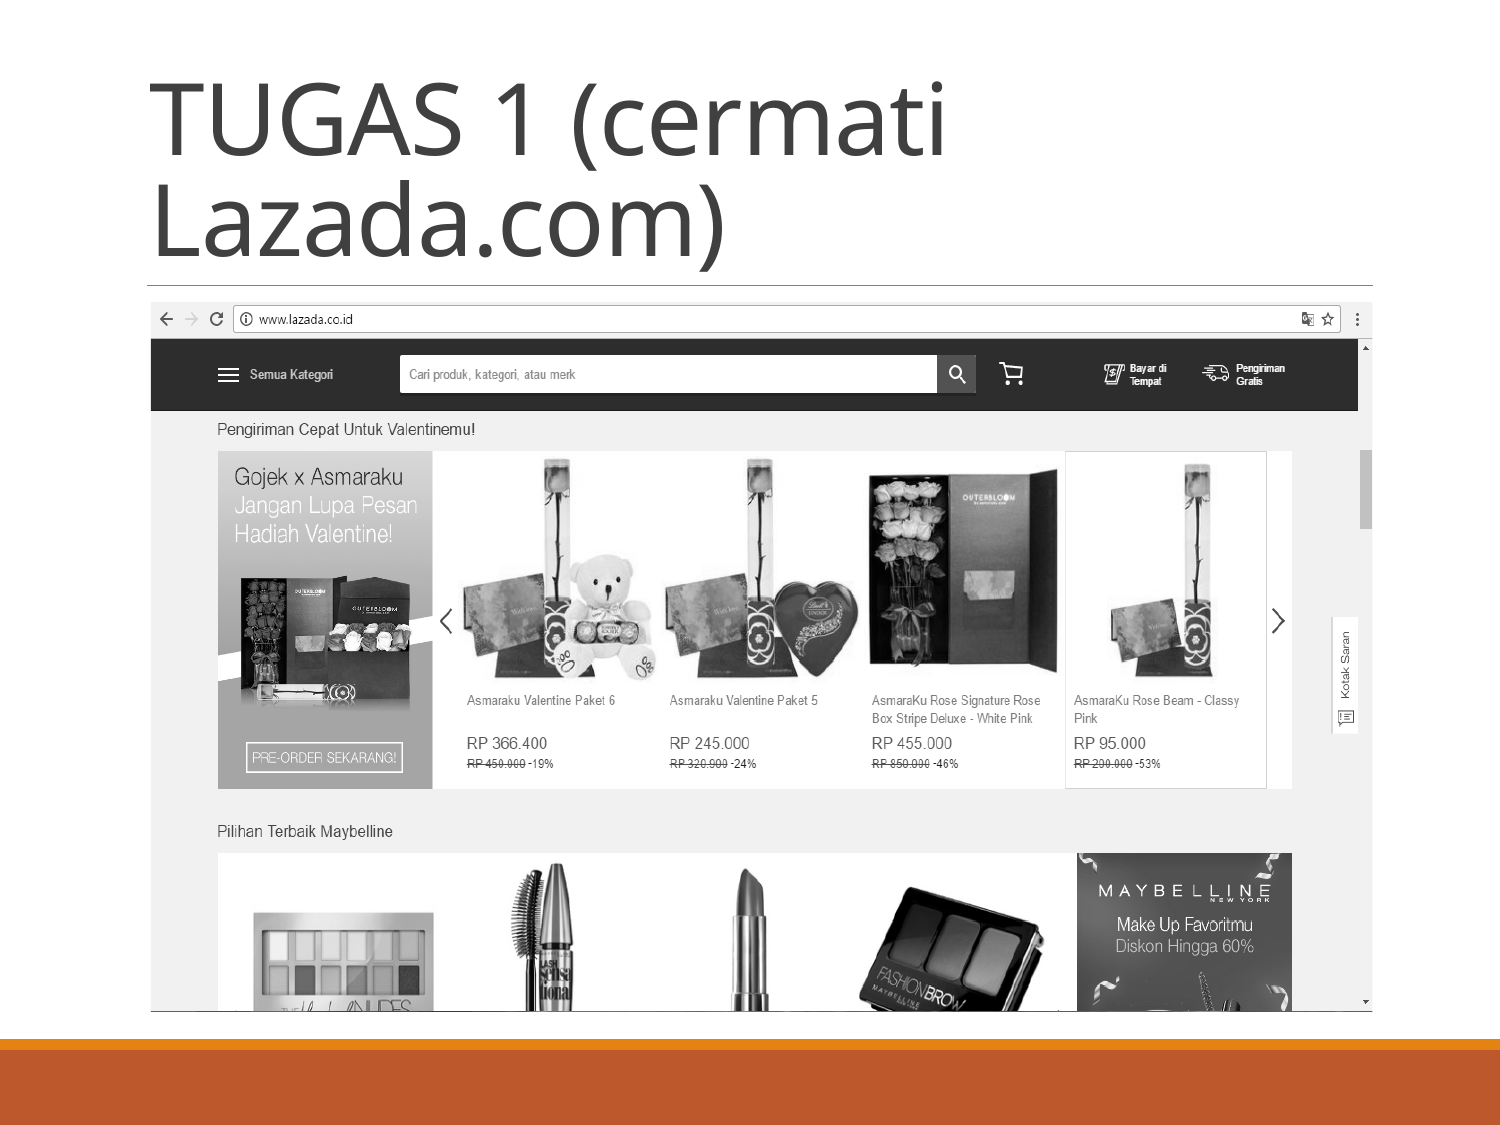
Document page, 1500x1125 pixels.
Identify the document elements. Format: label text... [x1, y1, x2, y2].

title TUGAS 1 (cermati Lazada.com) [134, 47, 1373, 285]
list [150, 302, 1373, 1012]
